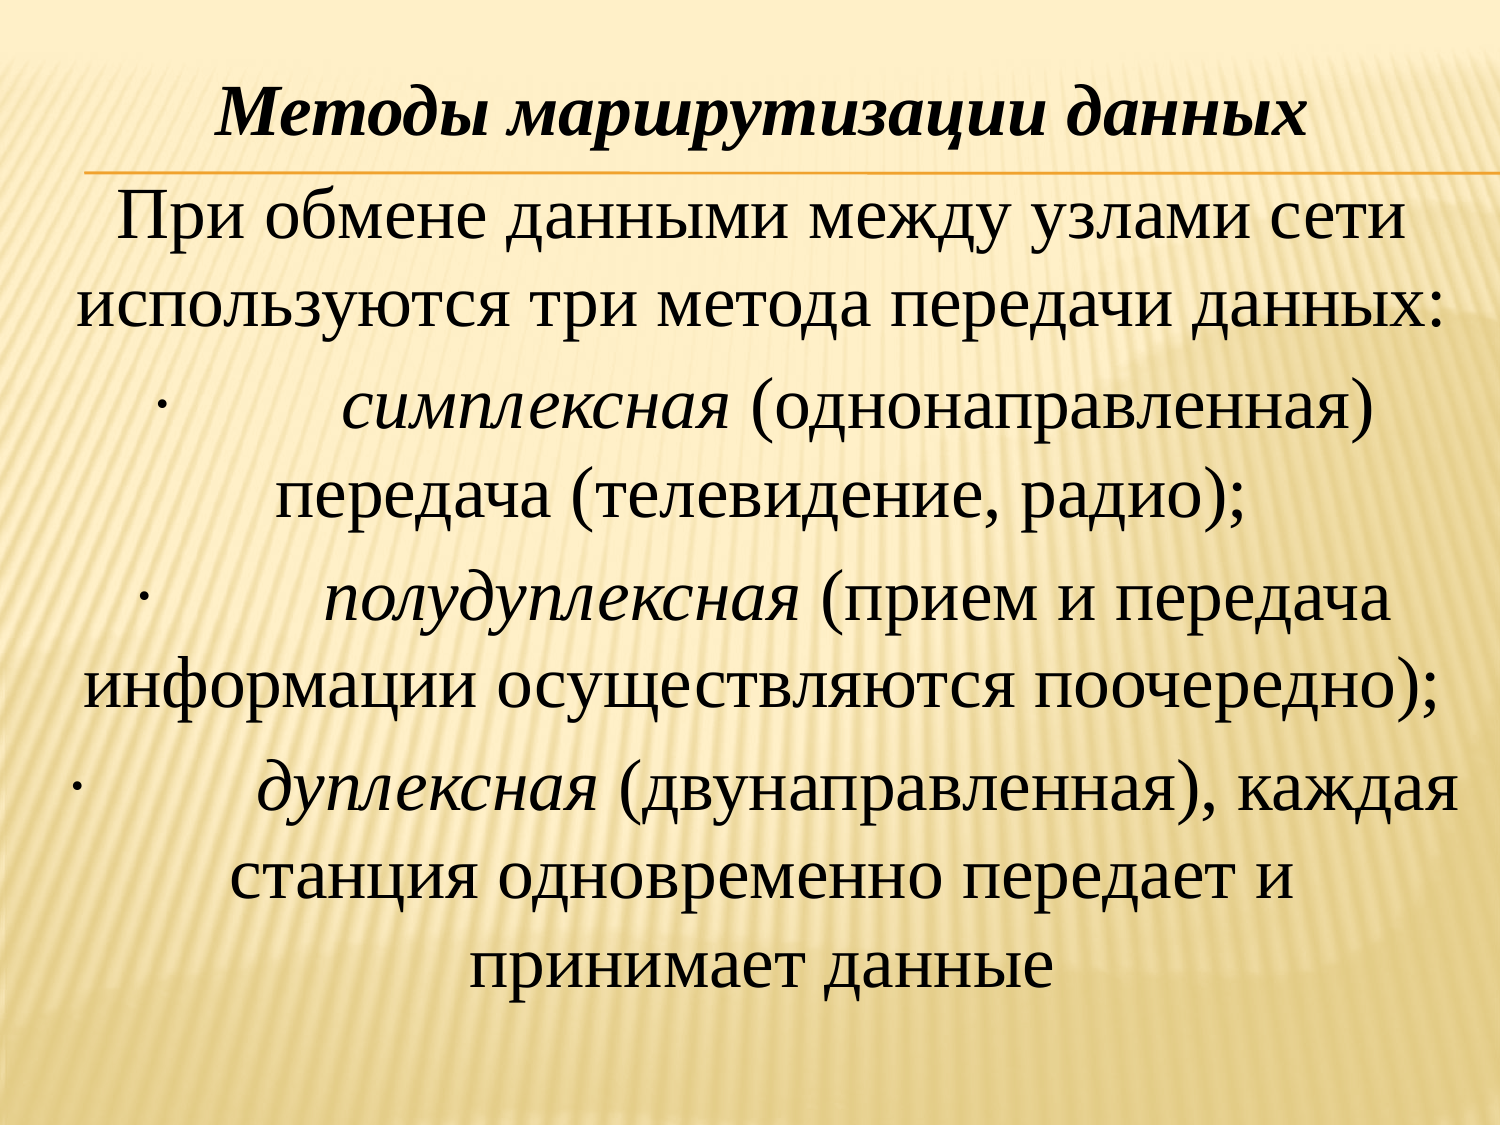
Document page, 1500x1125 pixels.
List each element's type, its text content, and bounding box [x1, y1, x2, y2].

list Методы маршрутизации данных При обмене данными между узлами сети используются три метода передачи данных: · симплексная (однонаправленная) передача (телевидение, радио); · полудуплексная (прием и передача информации осуществляются поочередно); · дуплексная (двунаправленная), каждая станция одновременно передает и принимает данные [50, 54, 1475, 1083]
